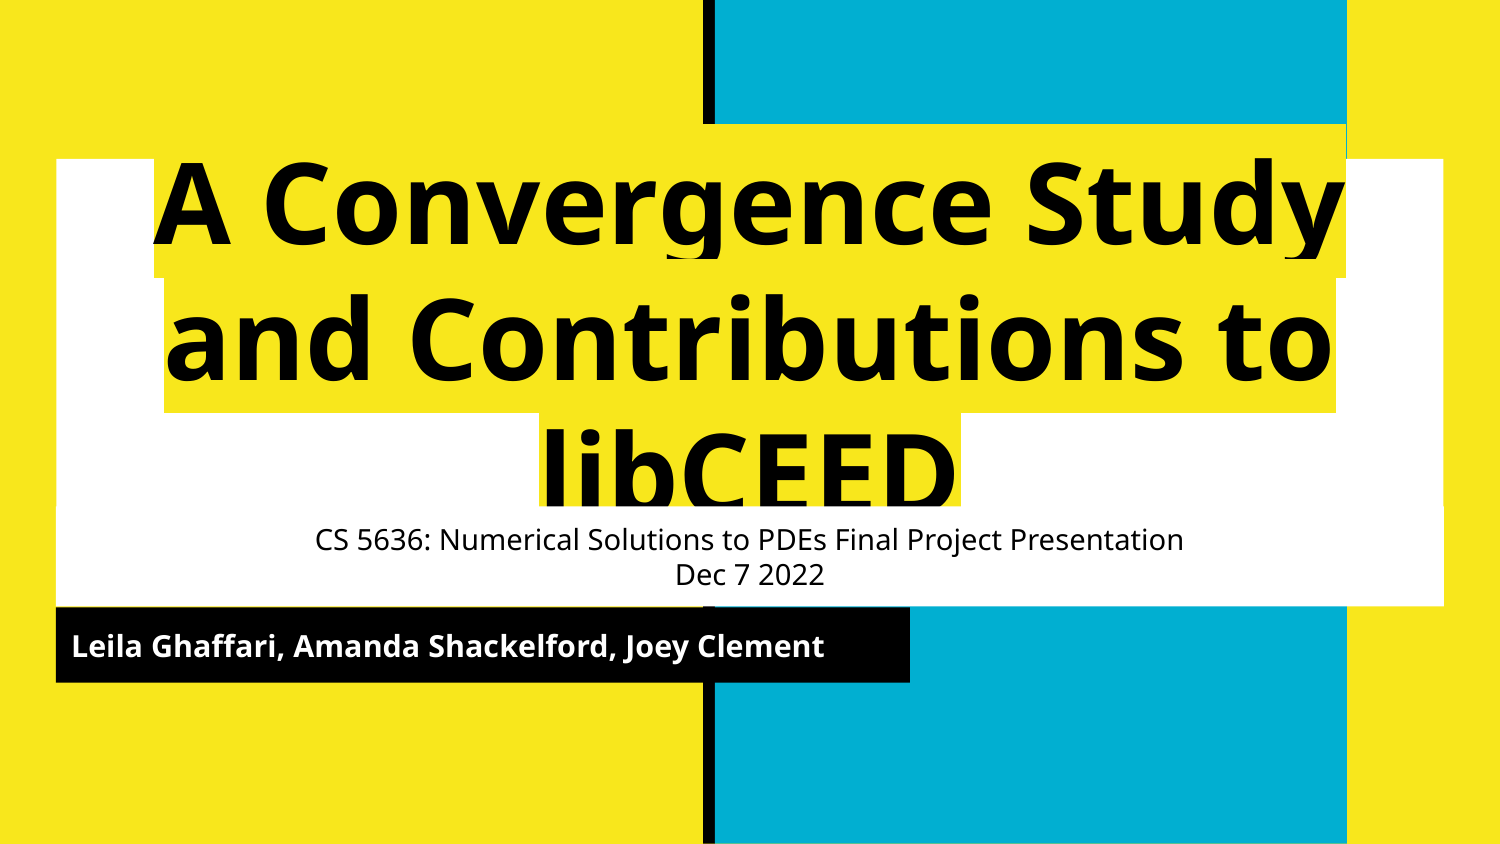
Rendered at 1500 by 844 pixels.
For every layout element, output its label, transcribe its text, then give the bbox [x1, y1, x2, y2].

subtitle Leila Ghaffari, Amanda Shackelford, Joey Clement [55, 607, 910, 683]
title A Convergence Study and Contributions to libCEED [56, 158, 1444, 506]
text_box CS 5636: Numerical Solutions to PDEs Final Project Presentation Dec 7 2022 [55, 506, 1444, 607]
